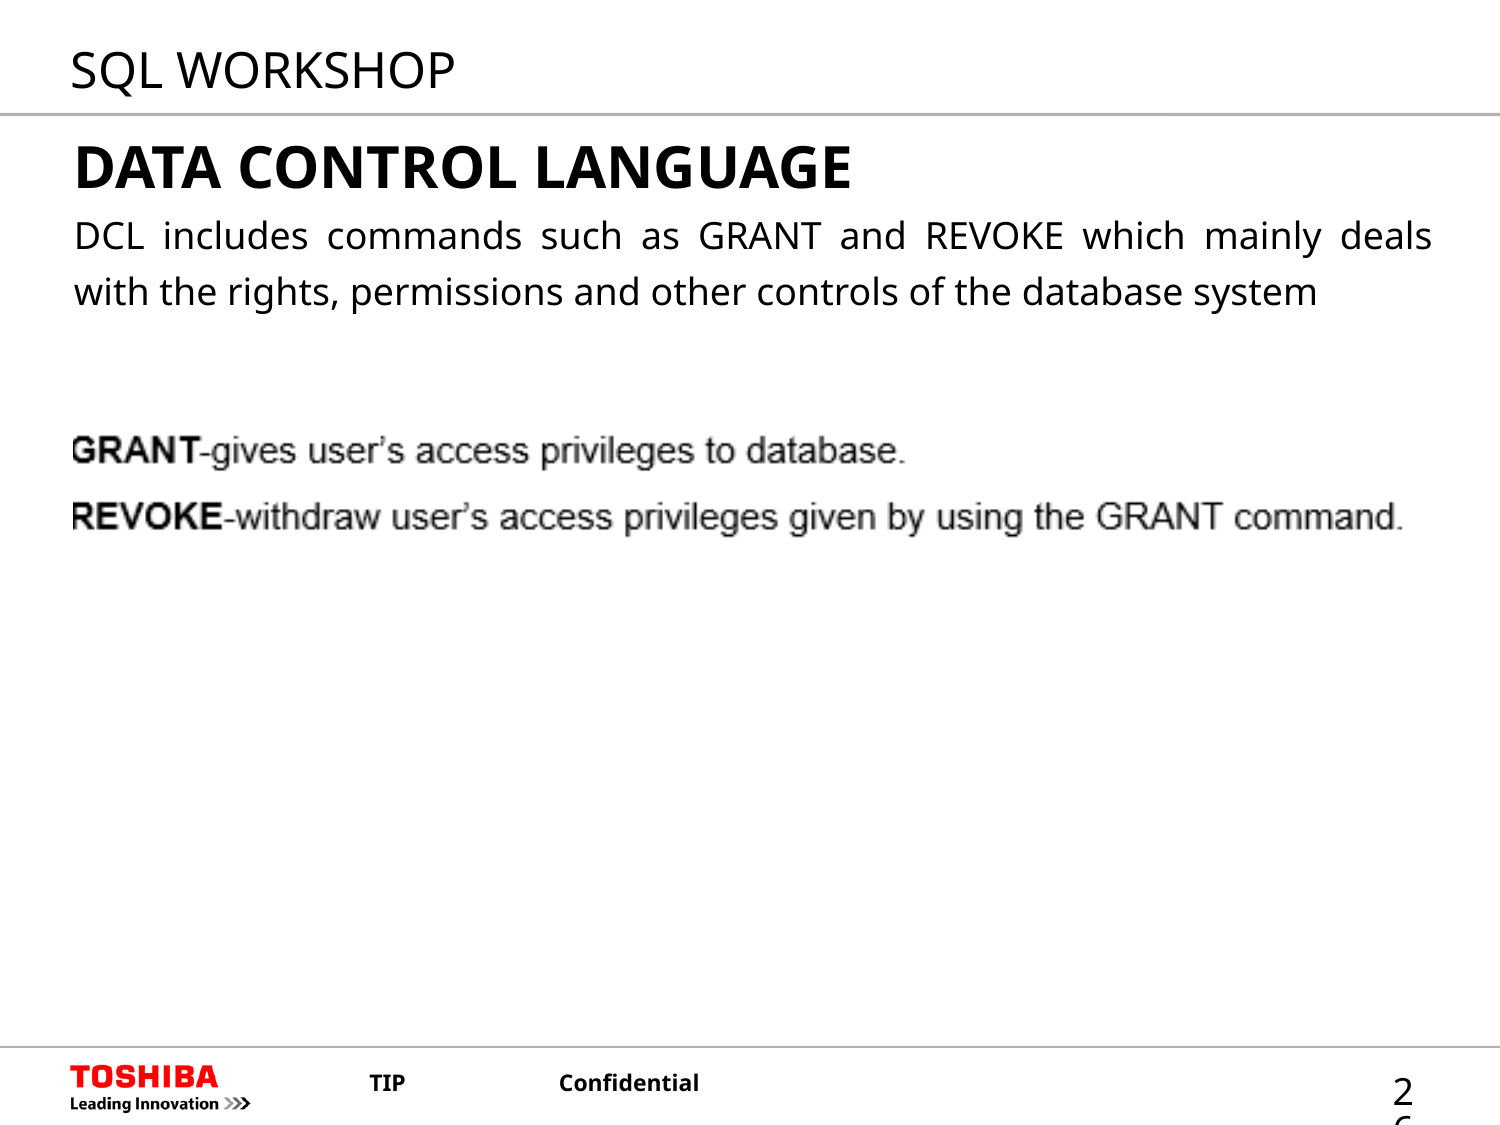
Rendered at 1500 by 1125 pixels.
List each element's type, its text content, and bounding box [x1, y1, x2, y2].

list DATA CONTROL LANGUAGE DCL includes commands such as GRANT and REVOKE which mainly deals with the rights, permissions and other controls of the database system [74, 105, 1435, 203]
title SQL WORKSHOP [0, 0, 1500, 106]
picture [73, 422, 1427, 562]
slide_number 26 [1377, 1060, 1430, 1121]
picture [59, 1054, 261, 1120]
